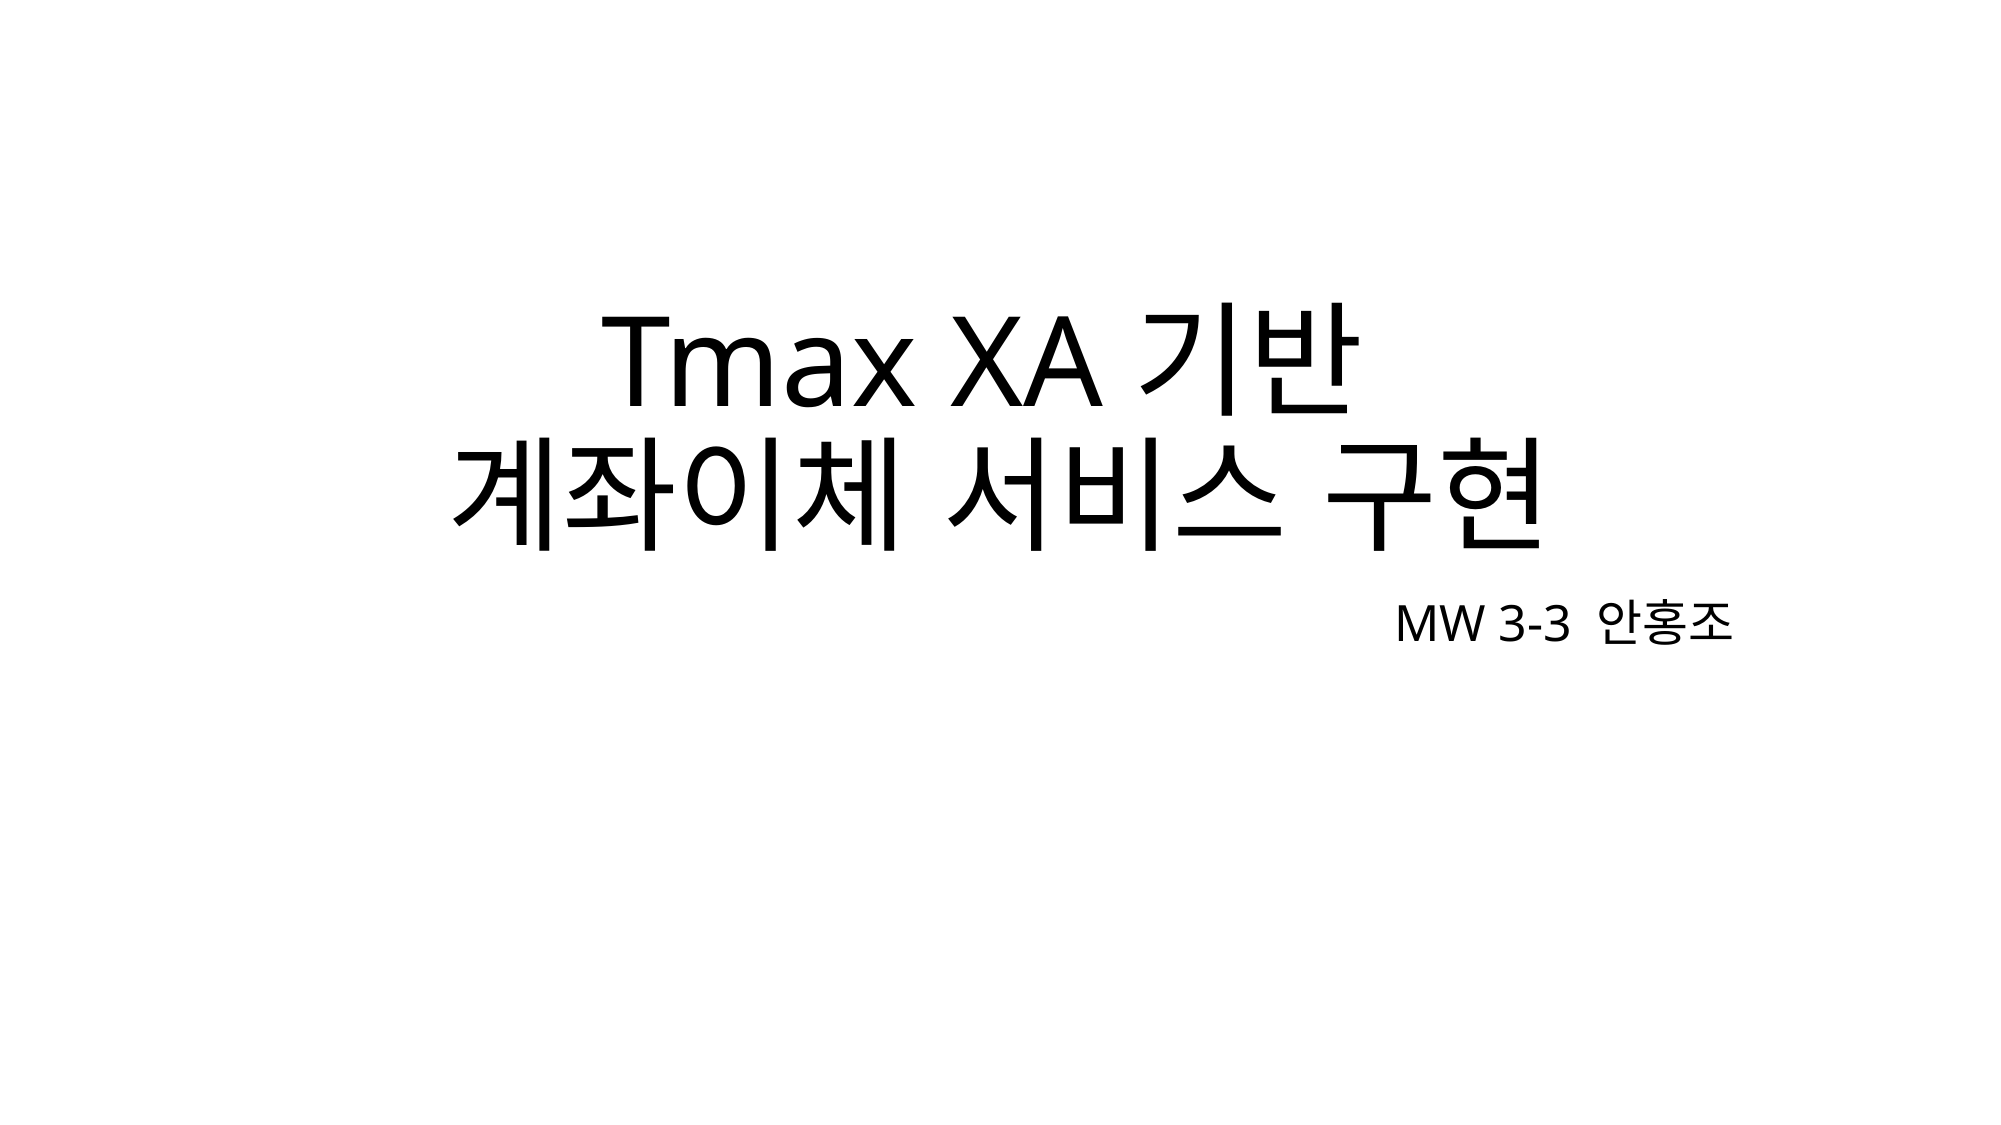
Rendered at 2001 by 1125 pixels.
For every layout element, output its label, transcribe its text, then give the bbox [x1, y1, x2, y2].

subtitle MW 3-3 안홍조 [249, 590, 1750, 863]
title Tmax XA기반 계좌이체 서비스 구현 [249, 184, 1750, 576]
